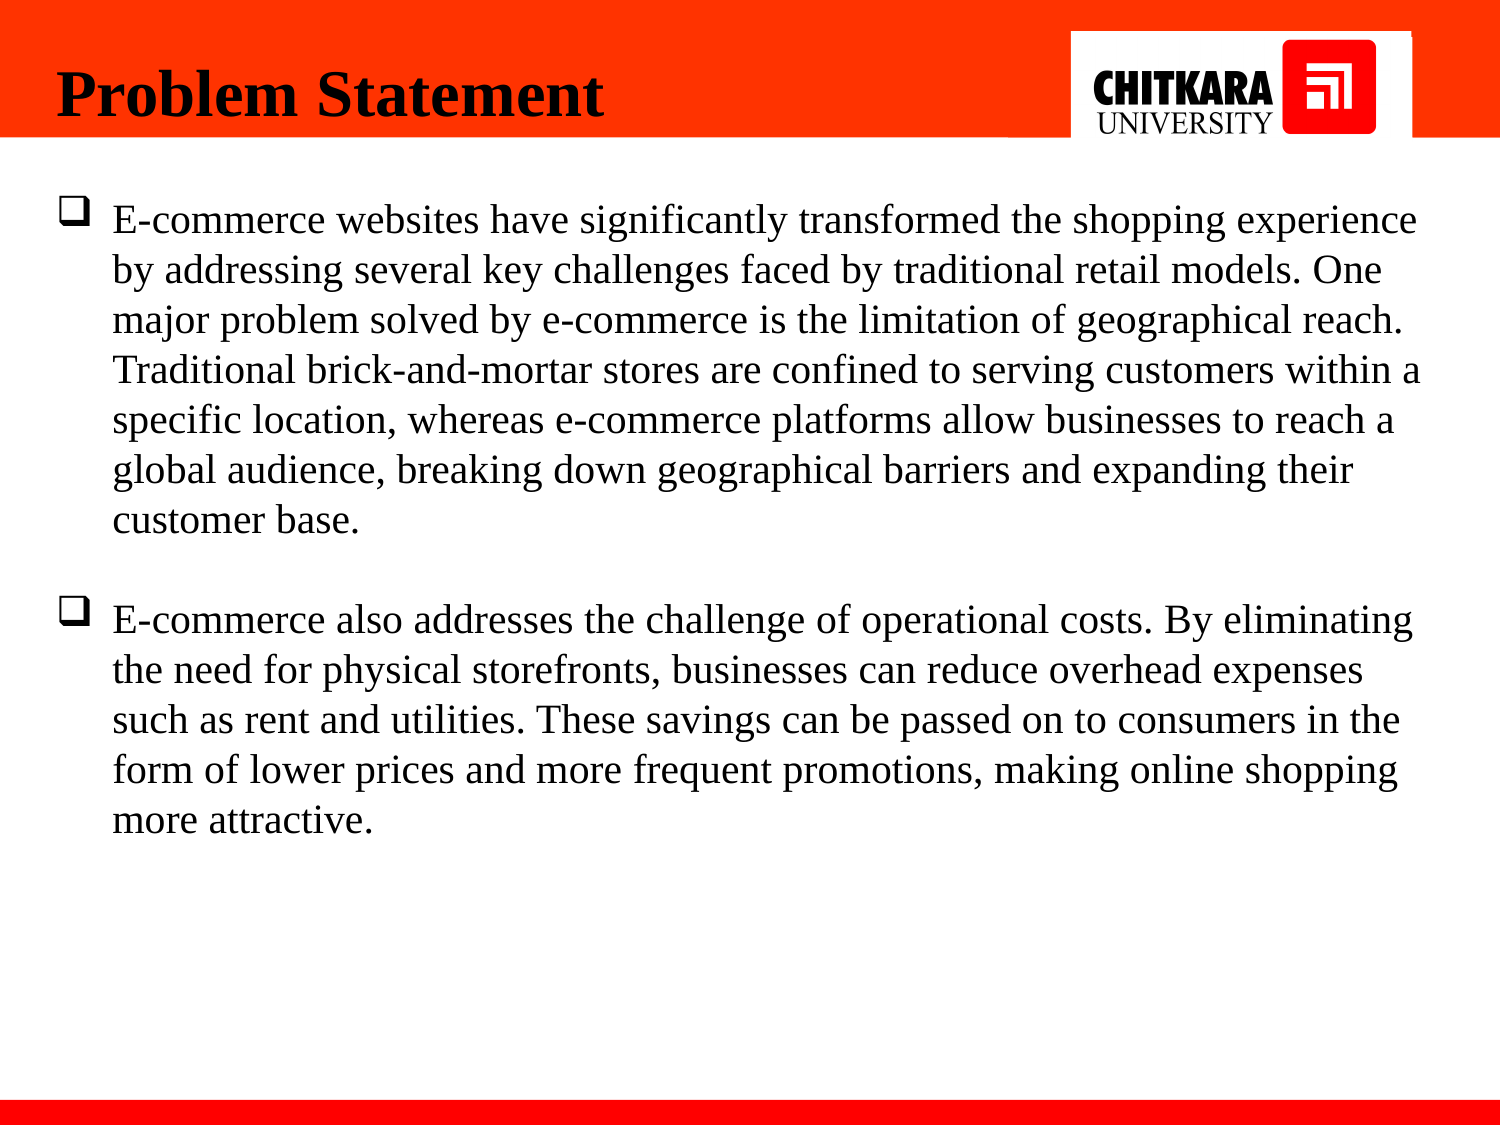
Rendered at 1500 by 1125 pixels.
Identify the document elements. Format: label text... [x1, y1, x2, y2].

picture [1074, 37, 1391, 138]
text_box Problem Statement [41, 42, 963, 138]
text_box E-commerce websites have significantly transformed the shopping experience by addressing several key challenges faced by traditional retail models. One major problem solved by e-commerce is the limitation of geographical reach. Traditional brick-and-mortar stores are confined to serving customers within a specific location, whereas e-commerce platforms allow businesses to reach a global audience, breaking down geographical barriers and expanding their customer base. E-commerce also addresses the challenge of operational costs. By eliminating the need for physical storefronts, businesses can reduce overhead expenses such as rent and utilities. These savings can be passed on to consumers in the form of lower prices and more frequent promotions, making online shopping more attractive. [41, 184, 1459, 900]
